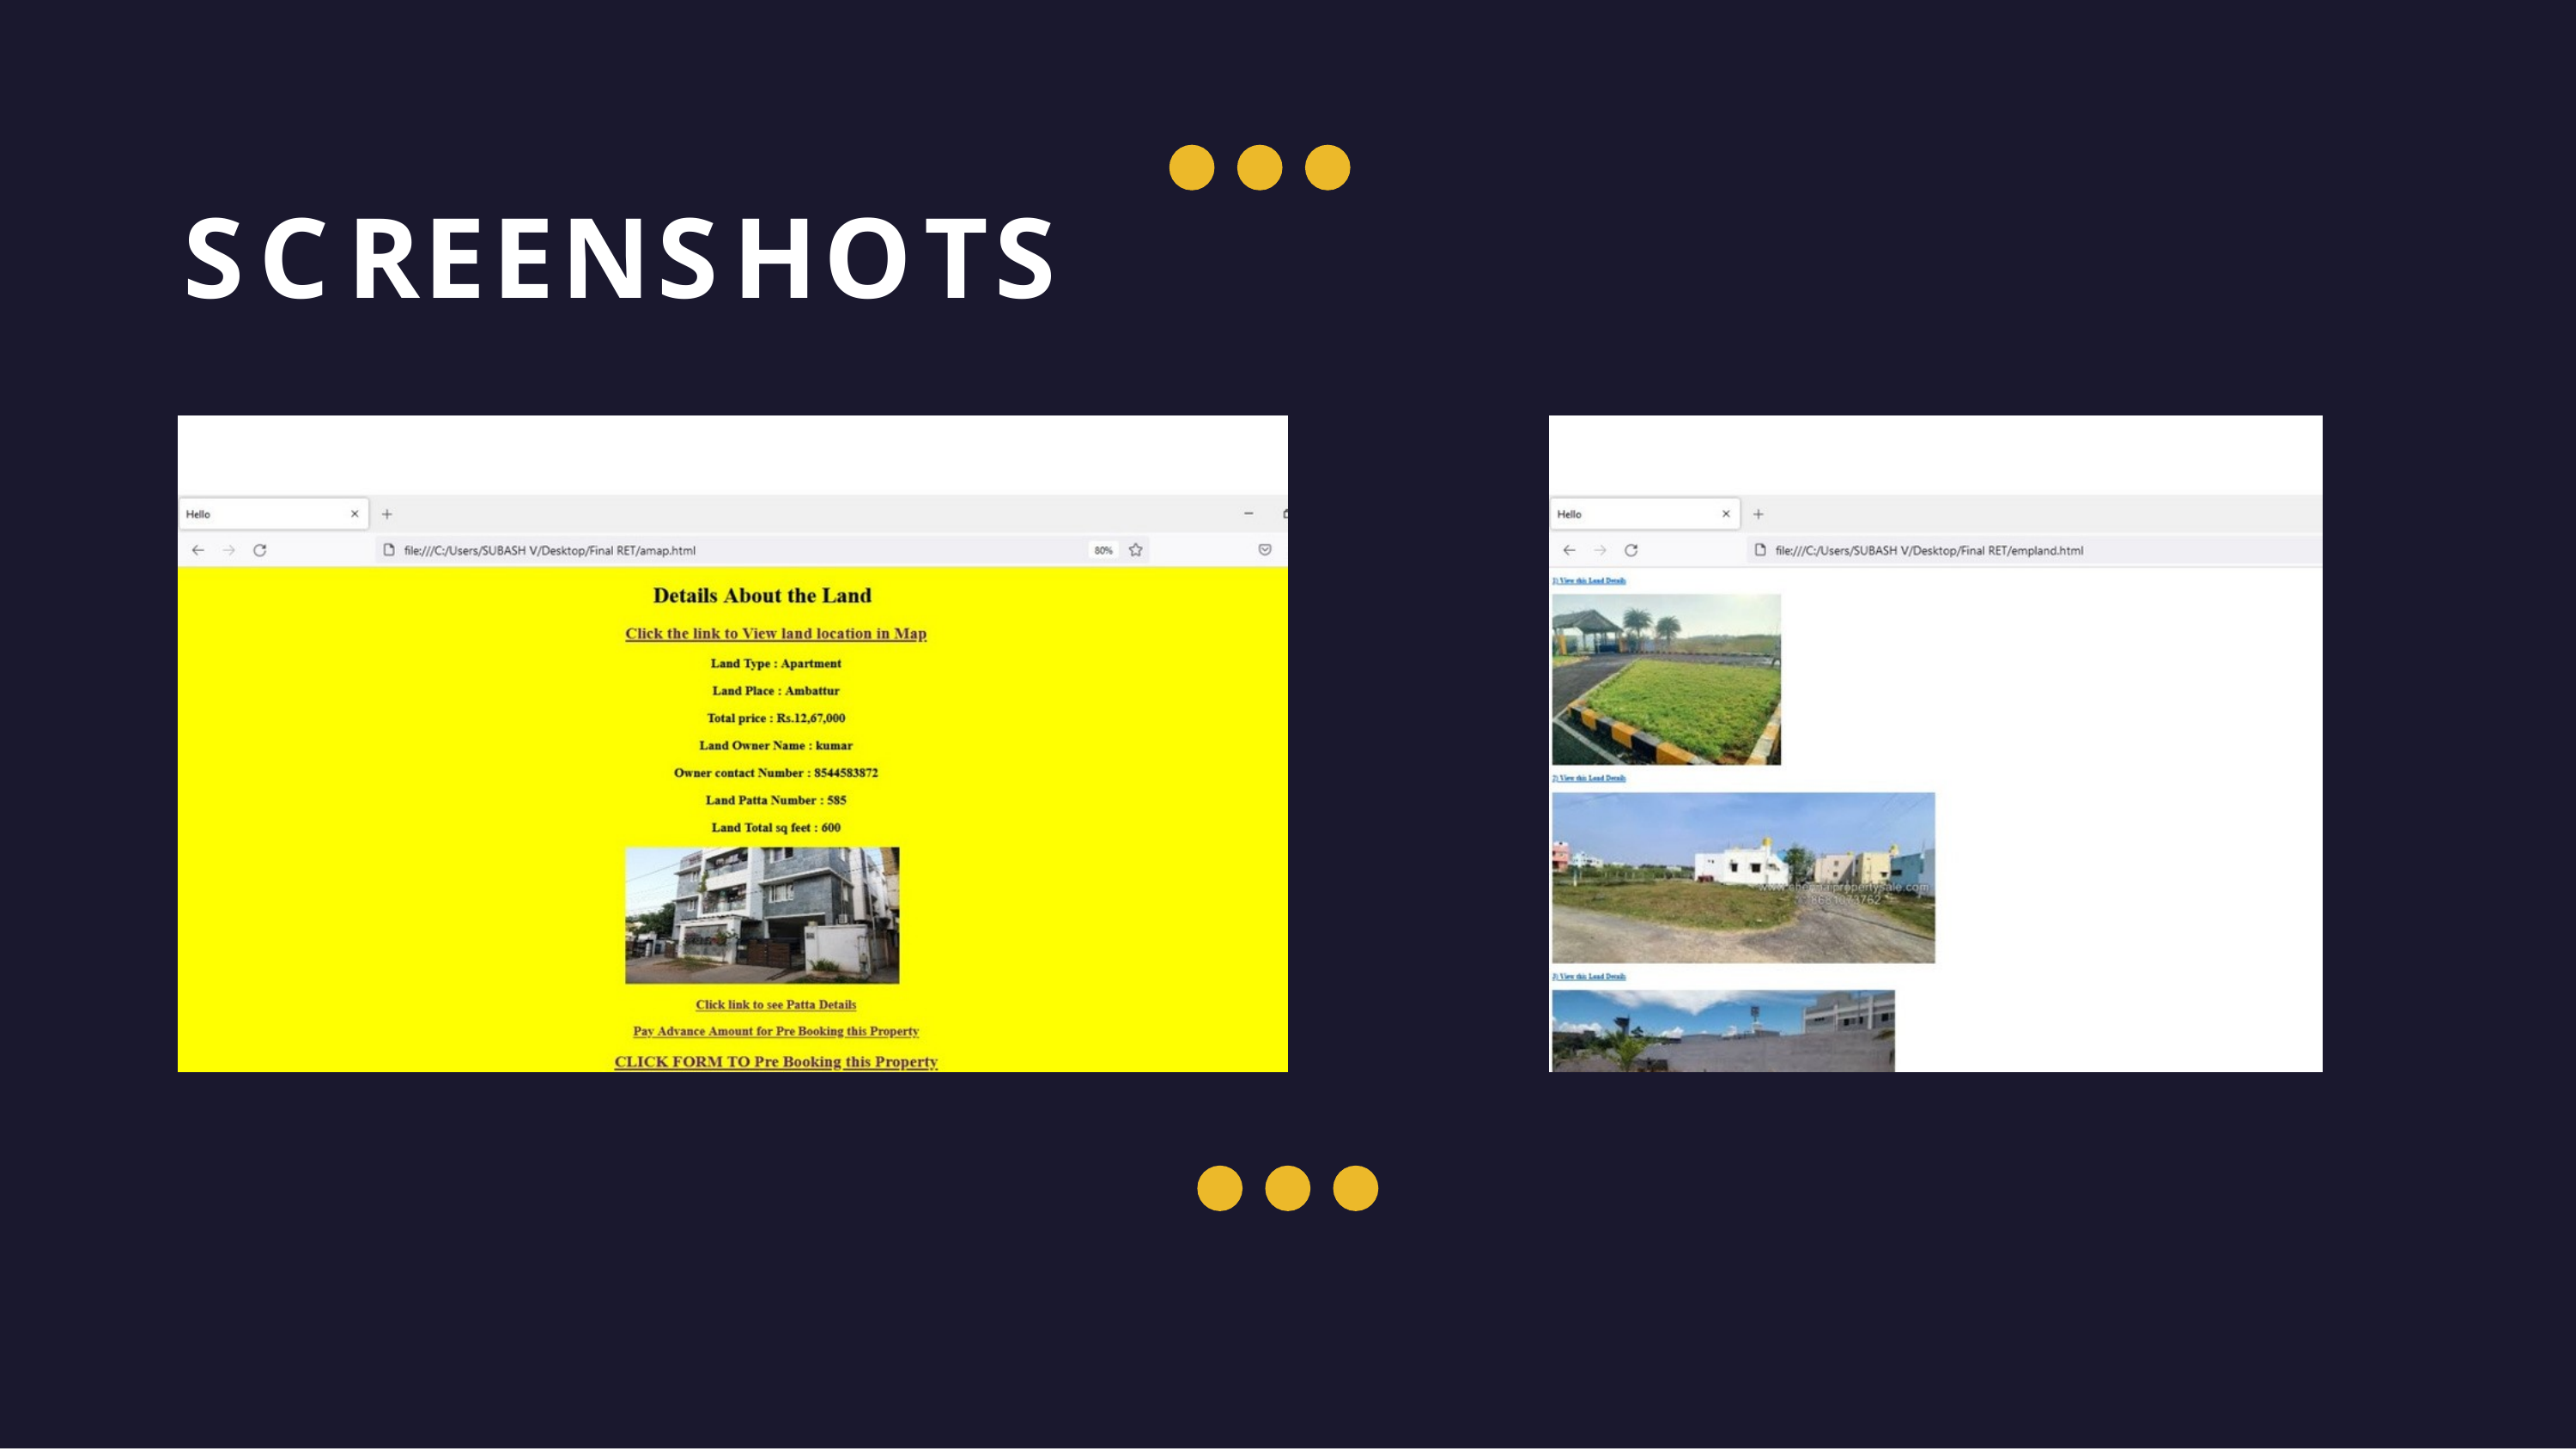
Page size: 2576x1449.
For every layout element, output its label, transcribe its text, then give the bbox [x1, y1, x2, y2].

text_box [1197, 1165, 1243, 1211]
text_box [1333, 1165, 1379, 1211]
text_box [1236, 144, 1283, 191]
text_box [1304, 144, 1351, 191]
picture [1548, 415, 2323, 1072]
title SCREENSHOTS [181, 185, 1114, 414]
text_box [1169, 144, 1215, 191]
text_box [1265, 1165, 1311, 1211]
picture [178, 415, 1288, 1072]
